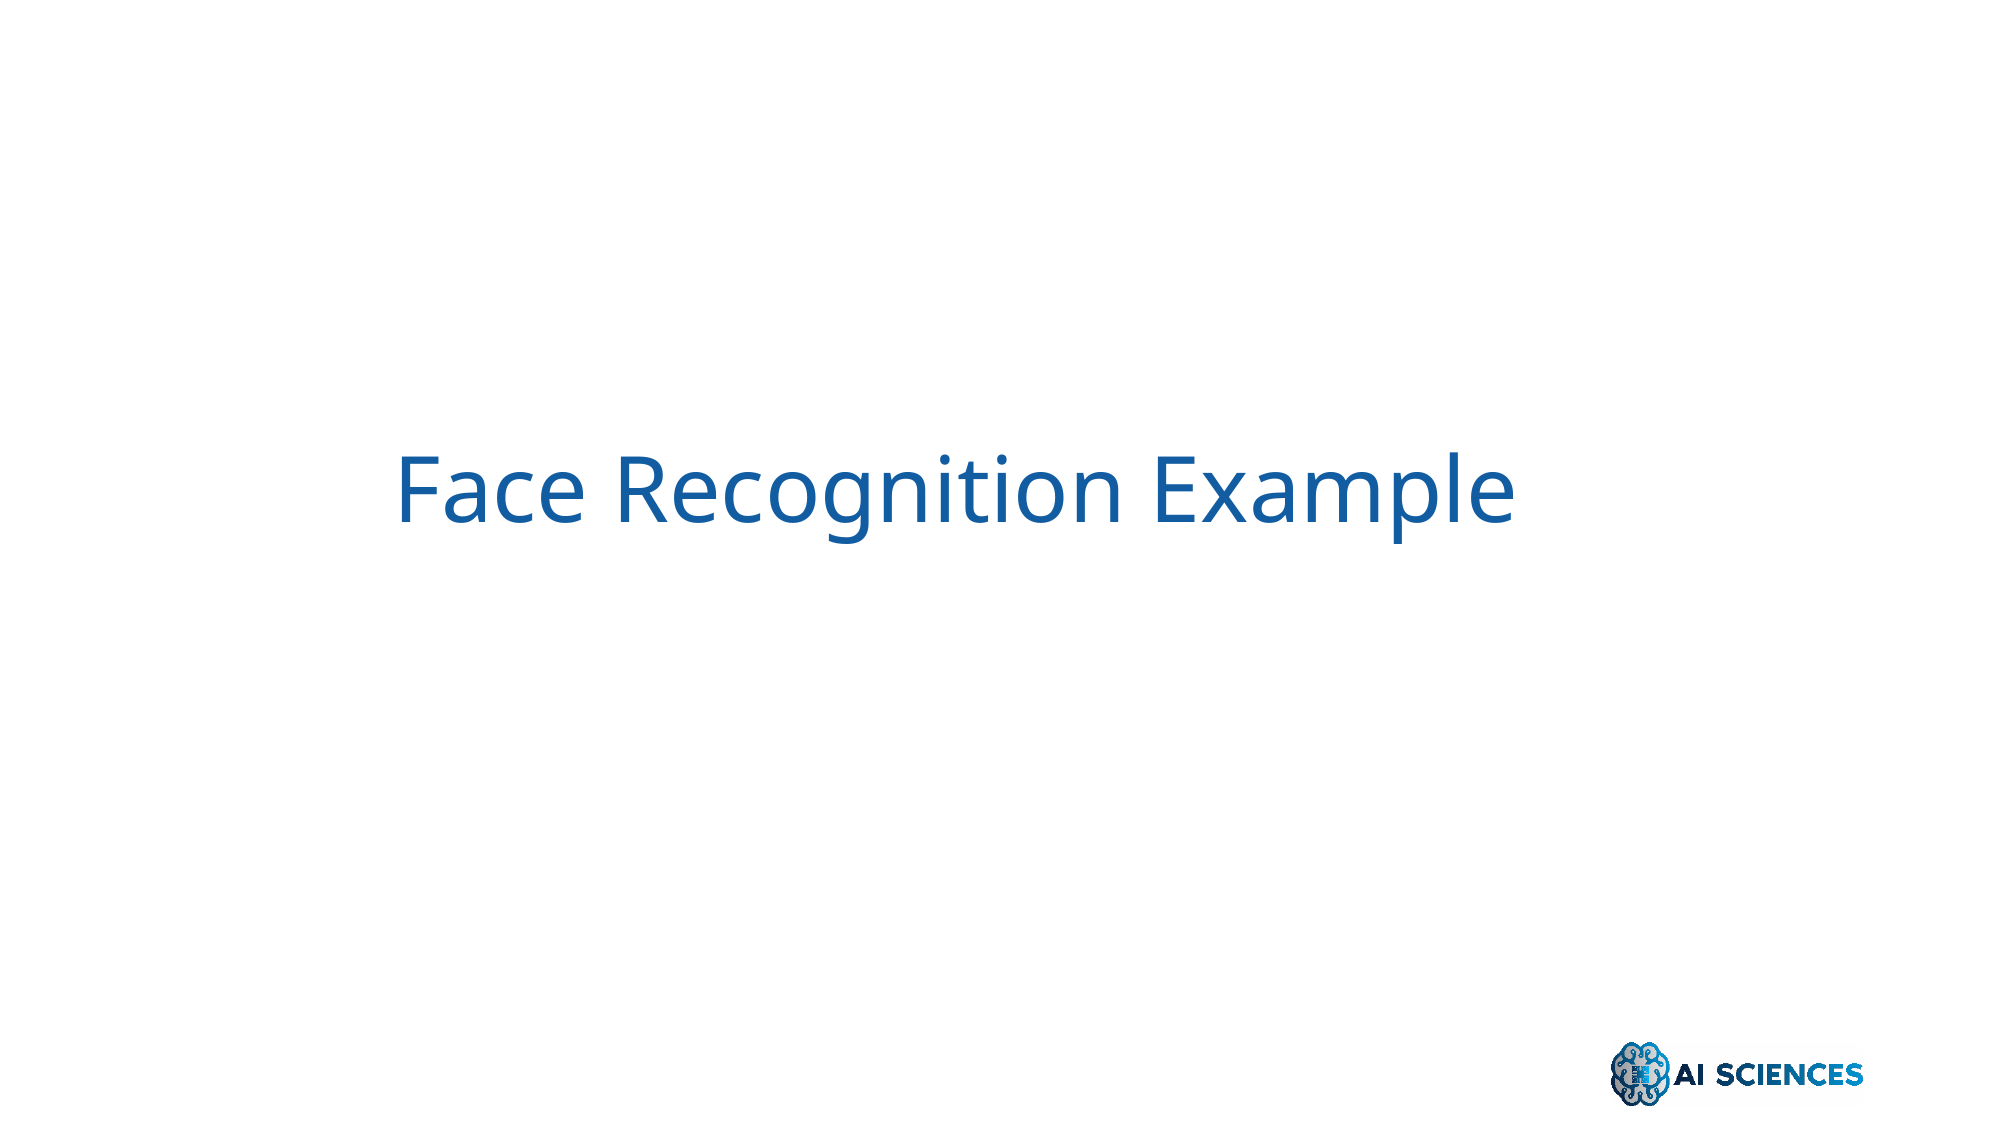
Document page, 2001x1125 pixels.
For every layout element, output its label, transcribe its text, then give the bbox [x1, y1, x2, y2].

picture [1644, 1047, 1656, 1058]
text_box Face Recognition Example [94, 383, 1820, 602]
picture [1611, 1042, 1863, 1106]
picture [1853, 1068, 1863, 1074]
picture [1659, 1080, 1665, 1091]
